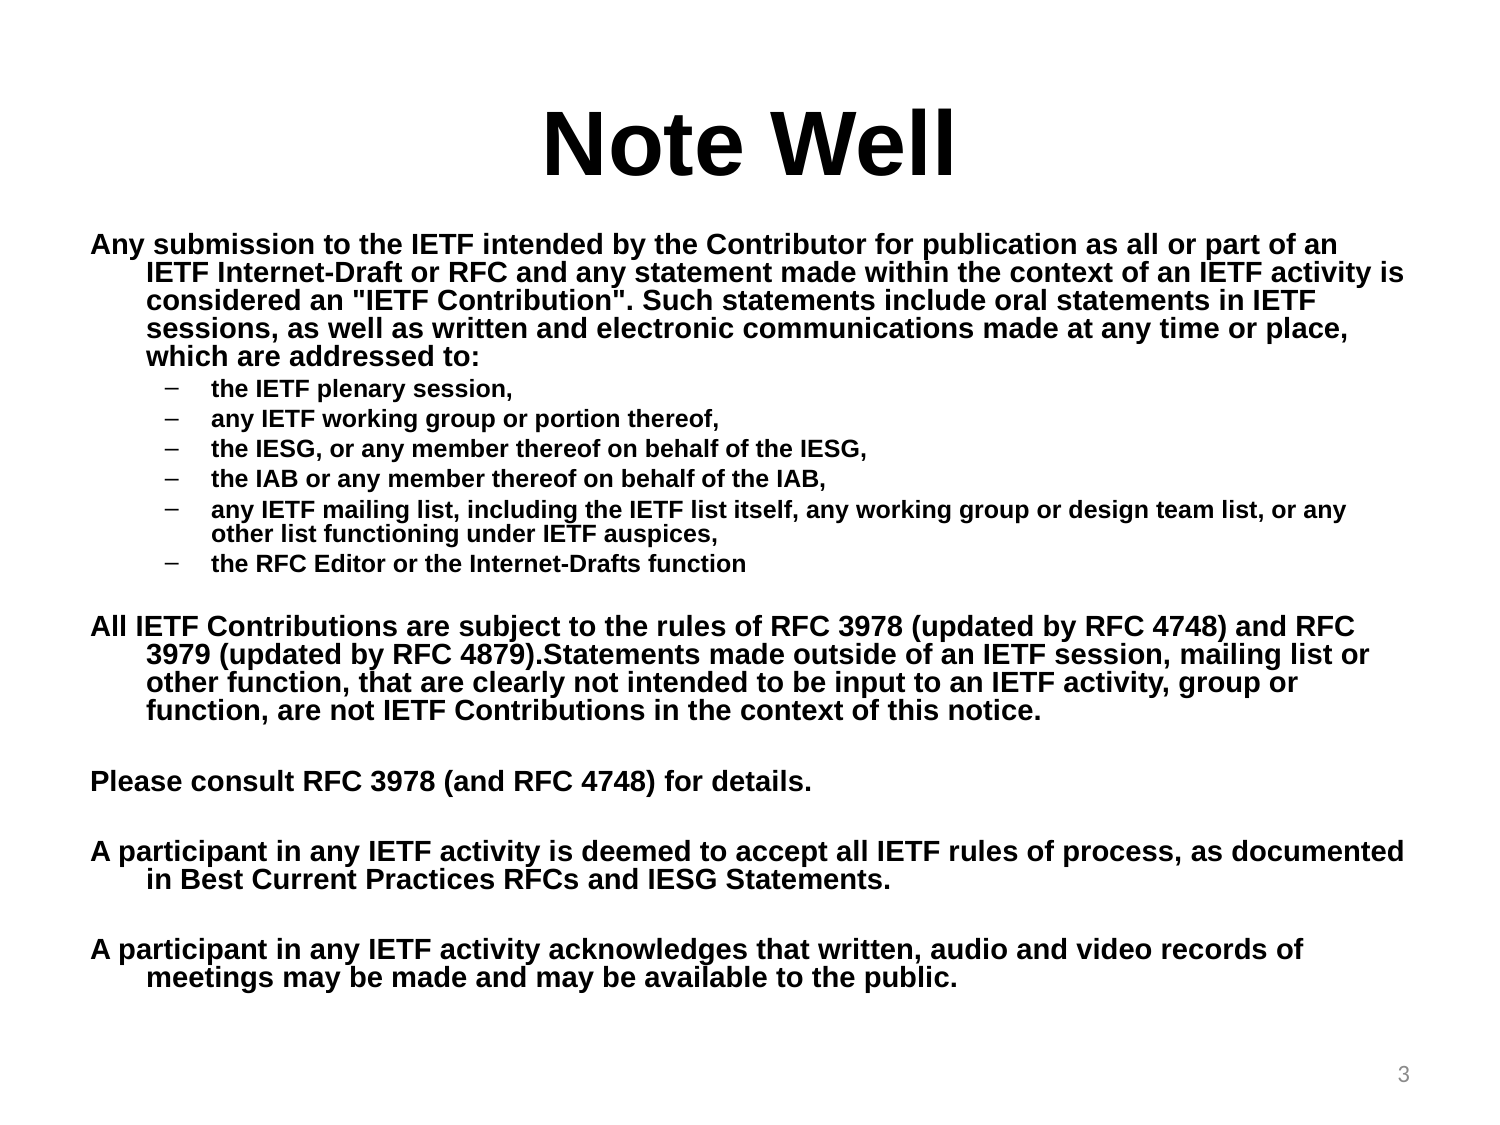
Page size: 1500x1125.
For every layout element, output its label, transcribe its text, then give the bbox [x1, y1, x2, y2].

slide_number 3 [1074, 1042, 1425, 1103]
text_box Note Well [74, 45, 1425, 224]
text_box Any submission to the IETF intended by the Contributor for publication as all or part of an IETF Internet-Draft or RFC and any statement made within the context of an IETF activity is considered an "IETF Contribution". Such statements include oral statements in IETF sessions, as well as written and electronic communications made at any time or place, which are addressed to: the IETF plenary session, any IETF working group or portion thereof, the IESG, or any member thereof on behalf of the IESG, the IAB or any member thereof on behalf of the IAB, any IETF mailing list, including the IETF list itself, any working group or design team list, or any other list functioning under IETF auspices, the RFC Editor or the Internet-Drafts function All IETF Contributions are subject to the rules of RFC 3978 (updated by RFC 4748) and RFC 3979 (updated by RFC 4879).Statements made outside of an IETF session, mailing list or other function, that are clearly not intended to be input to an IETF activity, group or function, are not IETF Contributions in the context of this notice. Please consult RFC 3978 (and RFC 4748) for details. A participant in any IETF activity is deemed to accept all IETF rules of process, as documented in Best Current Practices RFCs and IESG Statements. A participant in any IETF activity acknowledges that written, audio and video records of meetings may be made and may be available to the public. [74, 224, 1425, 1005]
